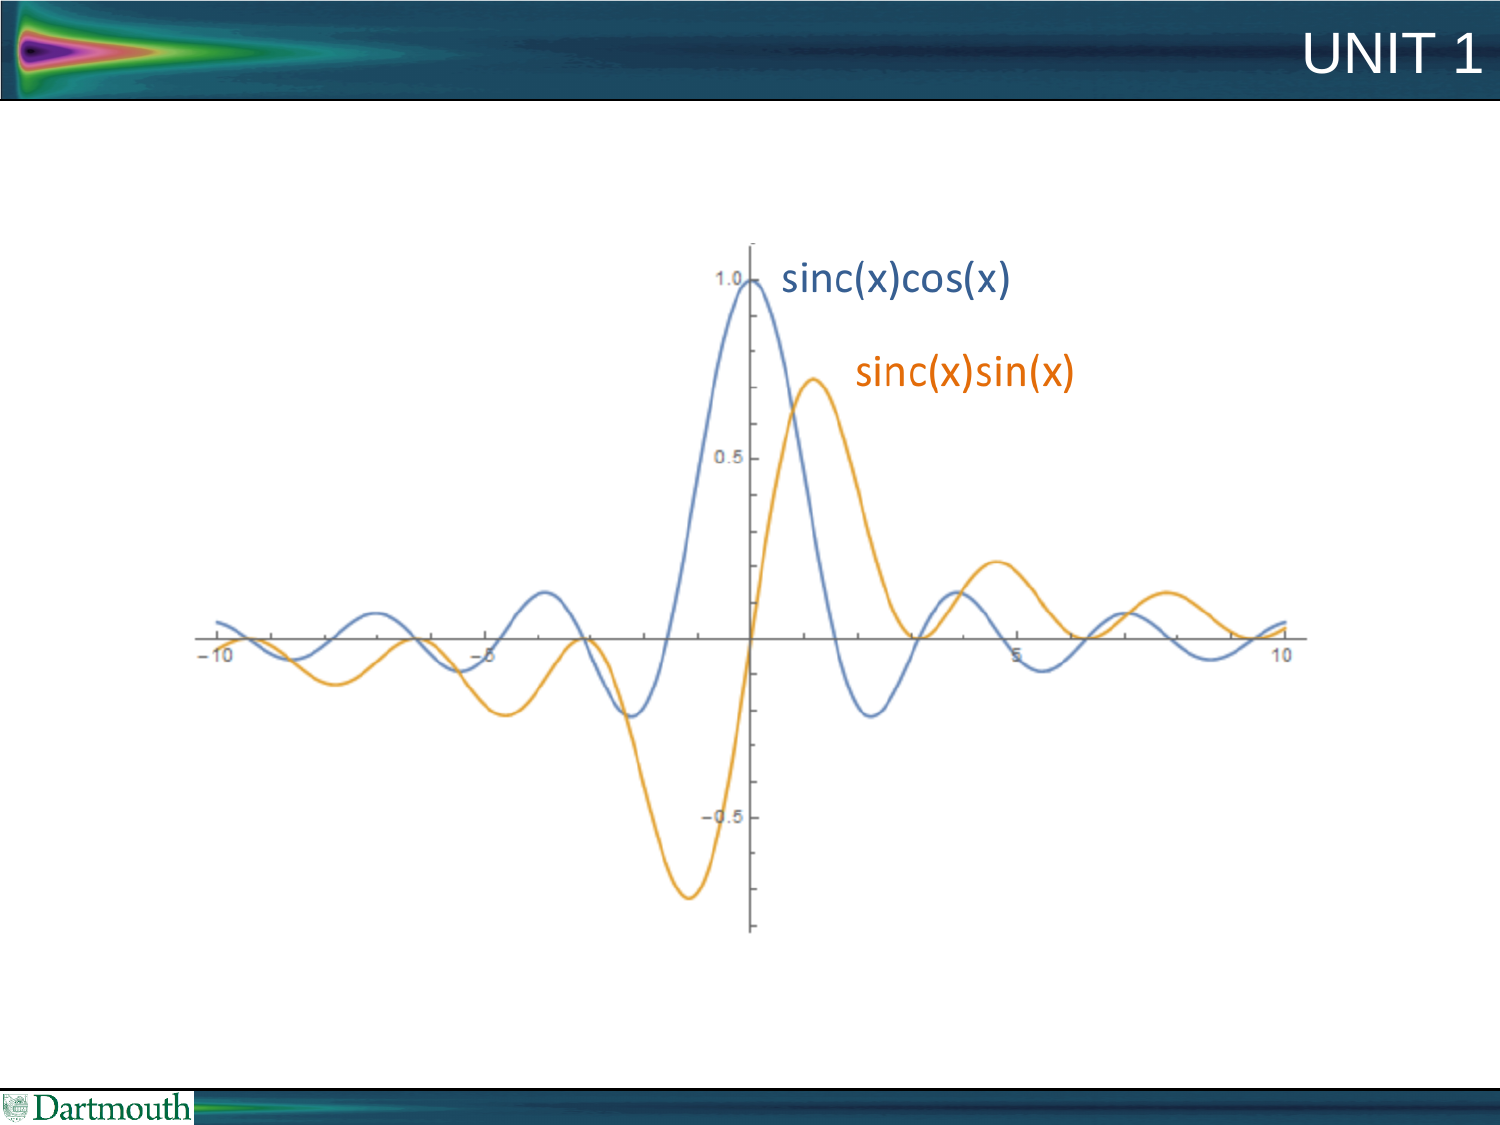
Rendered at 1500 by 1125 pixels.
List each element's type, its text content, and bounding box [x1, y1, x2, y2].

picture [2, 1, 287, 99]
picture [0, 1091, 1500, 1125]
picture [187, 237, 1313, 939]
title Unit 1 [287, 0, 1500, 100]
